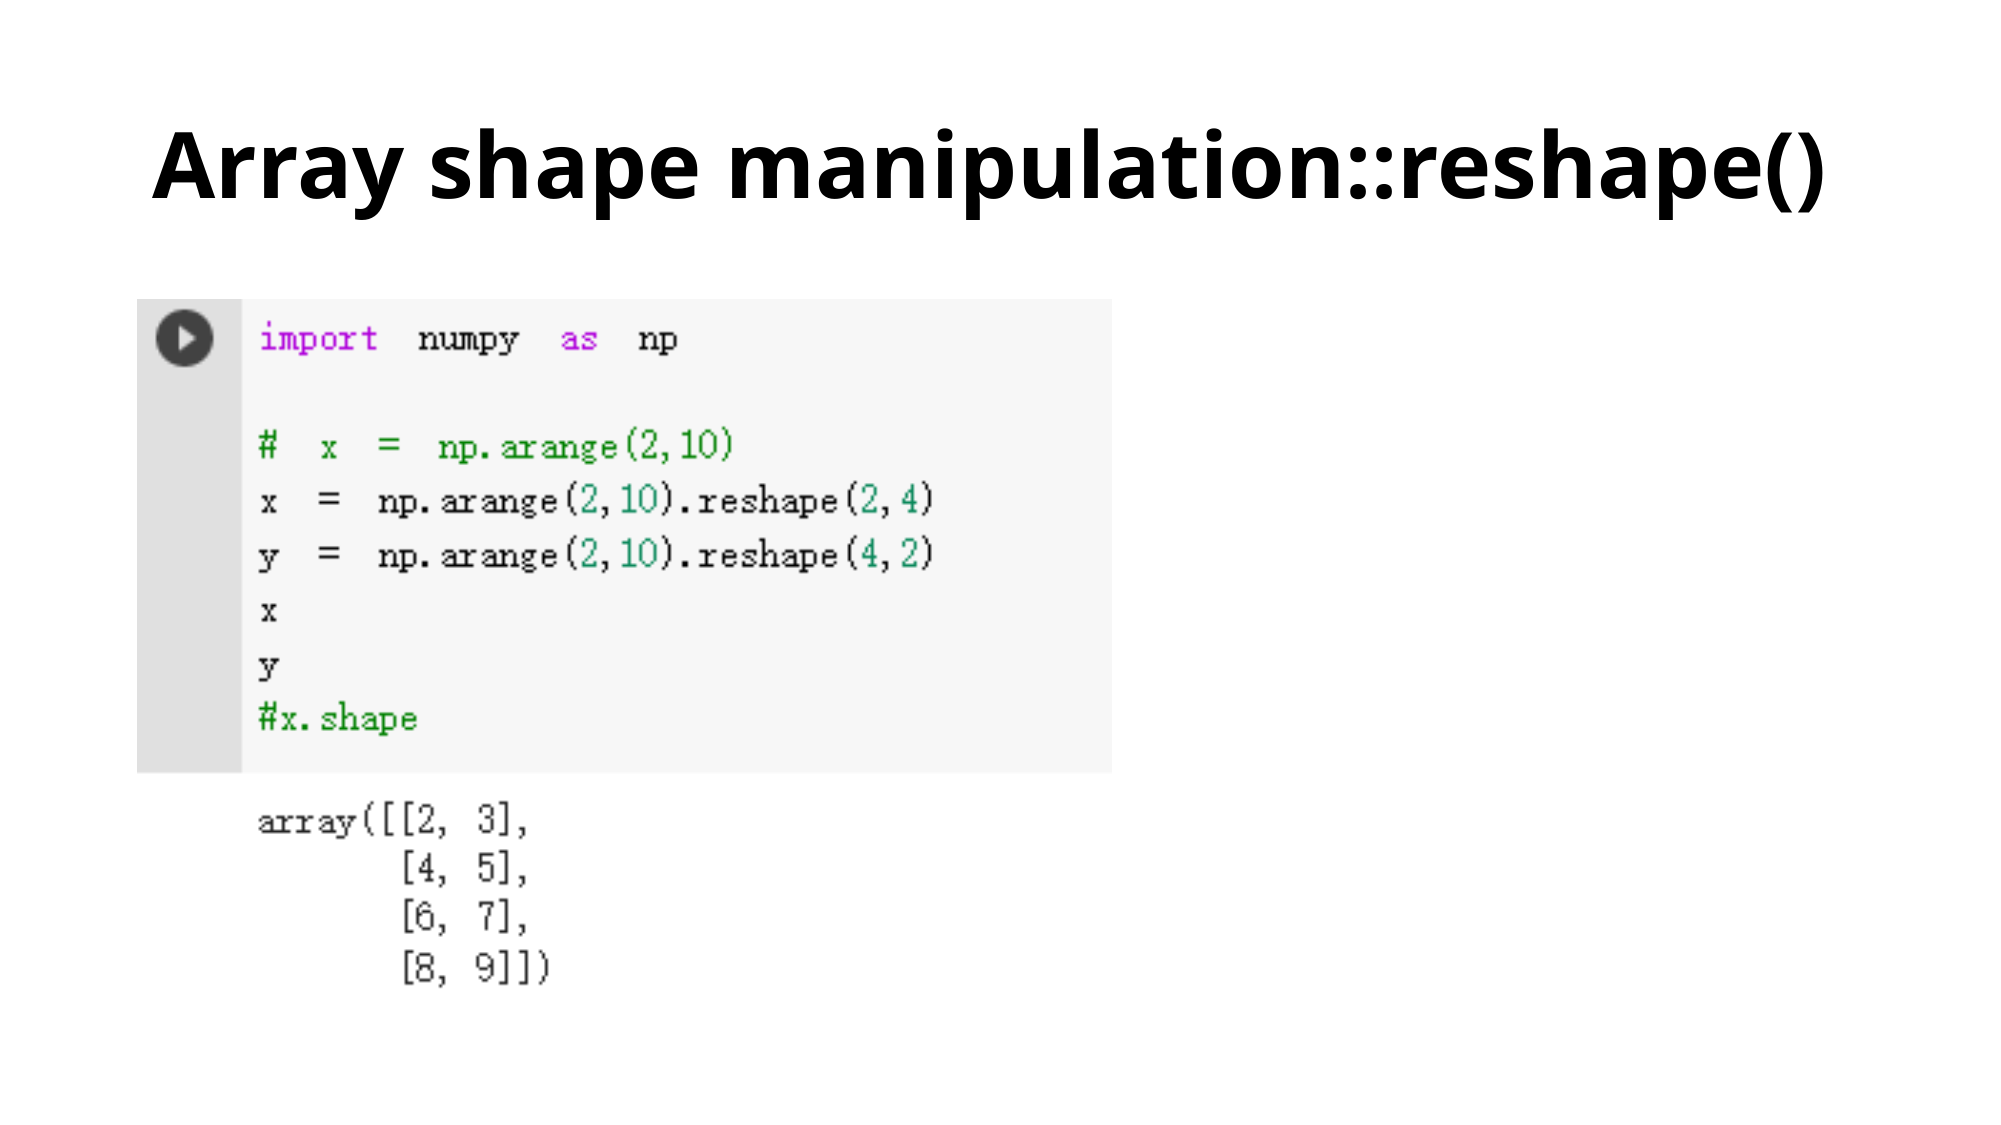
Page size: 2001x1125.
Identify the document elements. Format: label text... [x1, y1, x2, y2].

picture [137, 299, 1112, 1014]
title Array shape manipulation::reshape() [137, 59, 1863, 278]
